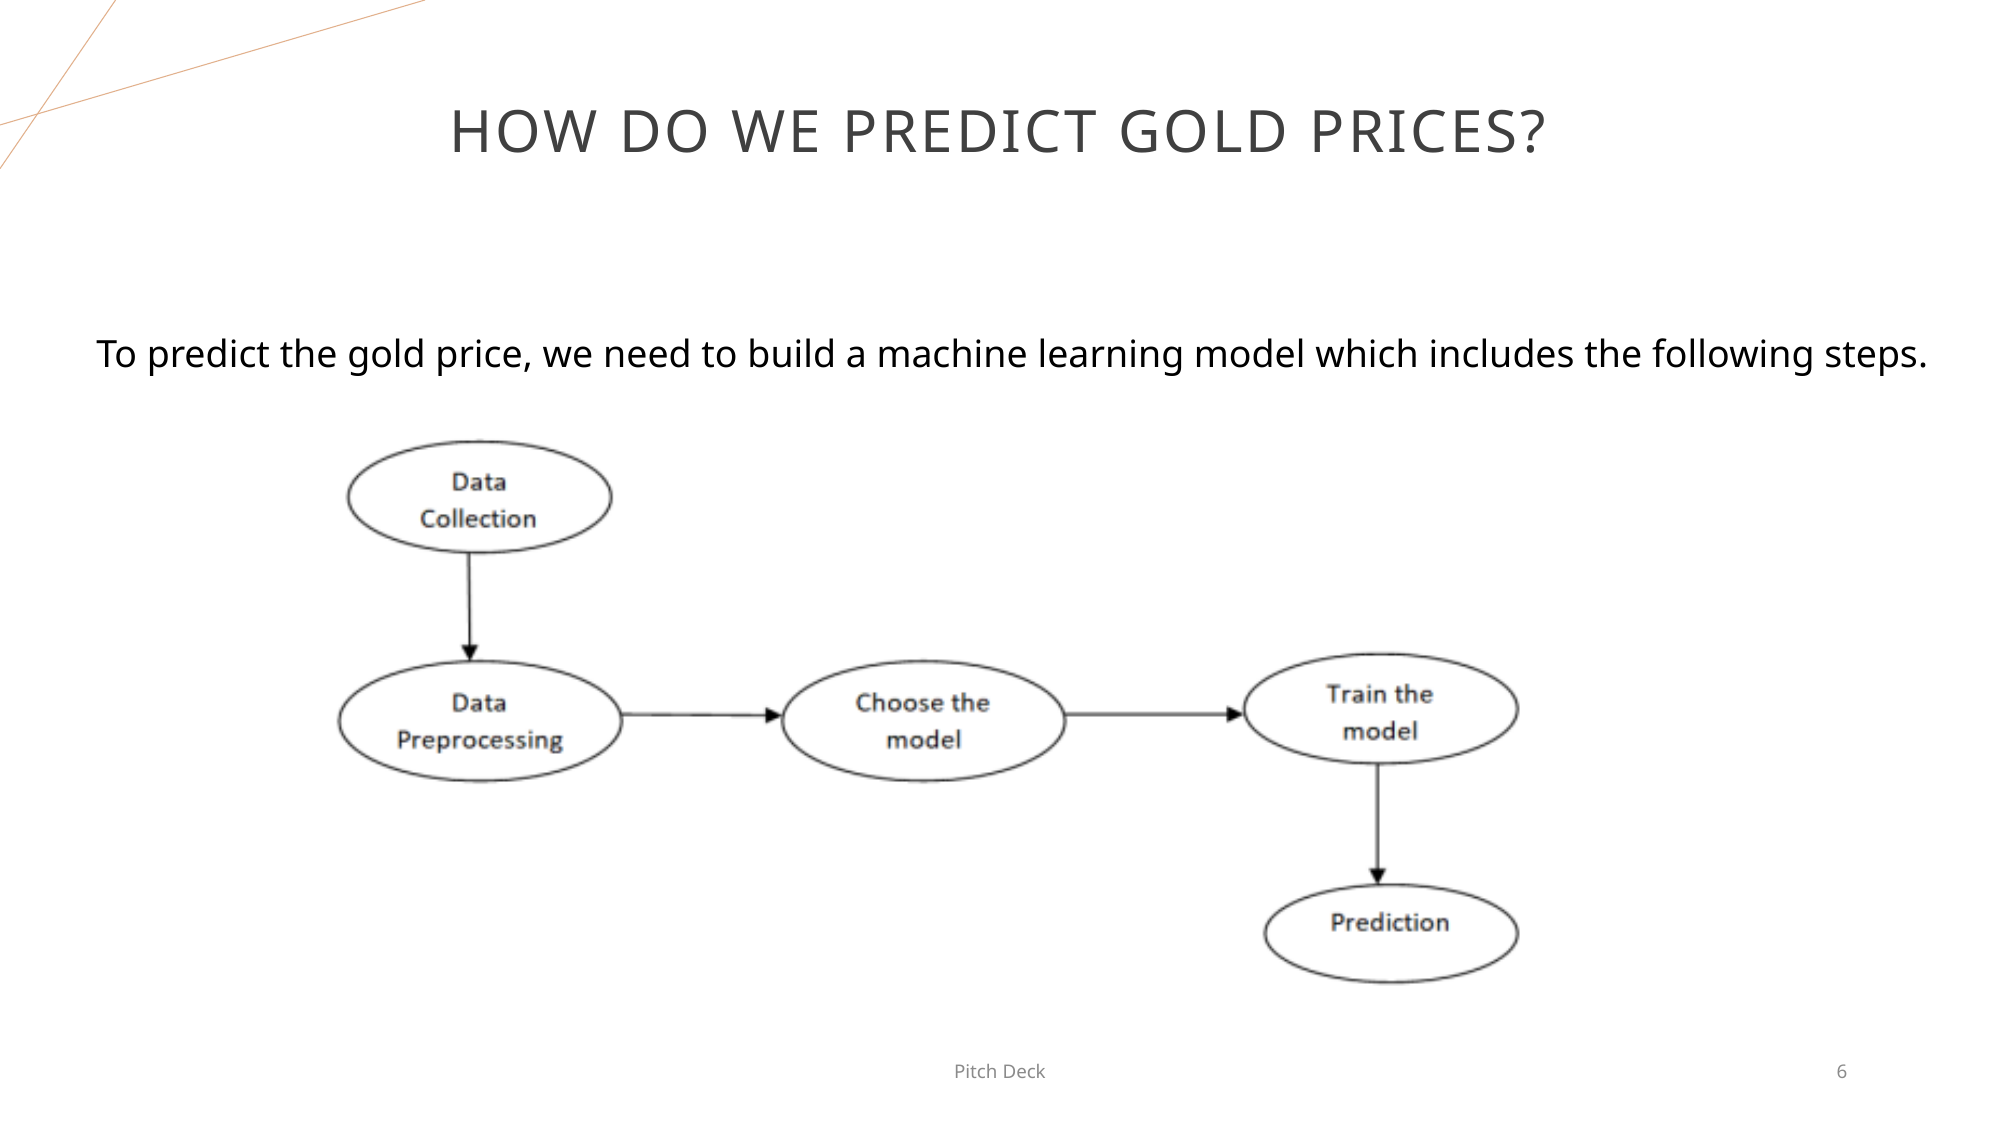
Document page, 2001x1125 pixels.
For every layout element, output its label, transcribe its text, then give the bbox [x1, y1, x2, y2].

footer Pitch Deck [662, 1042, 1338, 1103]
text_box To predict the gold price, we need to build a machine learning model which includes the following steps. [81, 322, 1970, 383]
picture [329, 437, 1563, 1000]
slide_number 6 [1412, 1042, 1863, 1103]
title How do we predict gold prices? [137, 59, 1863, 278]
